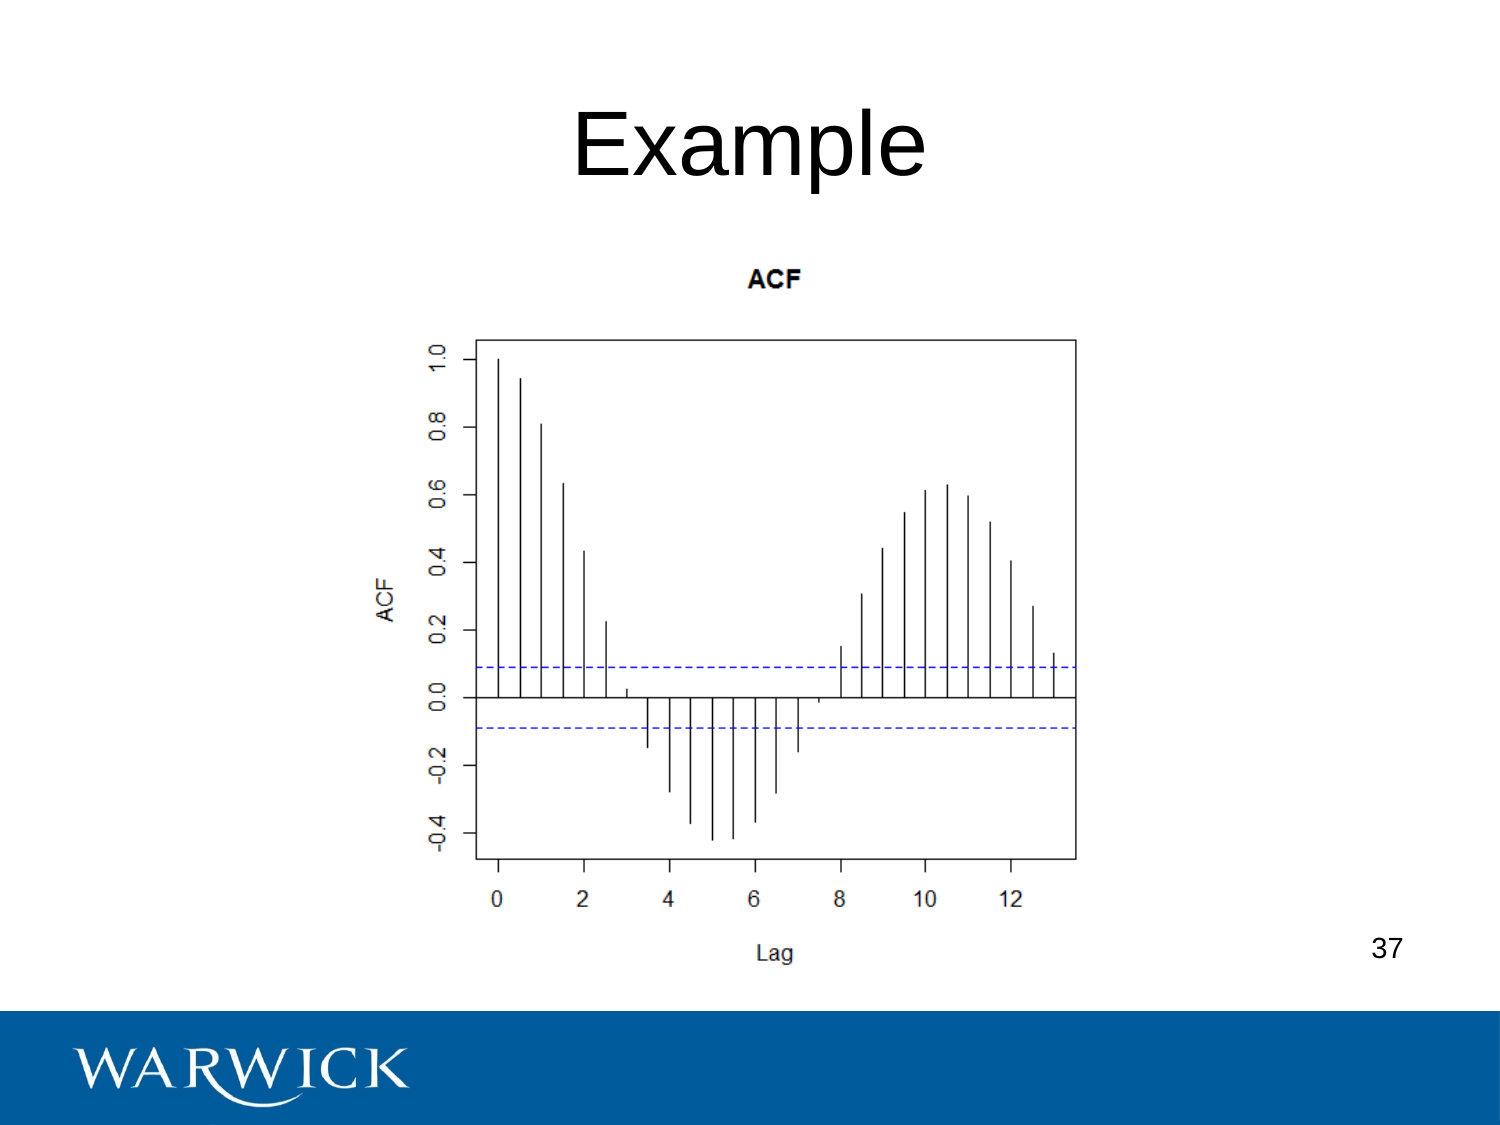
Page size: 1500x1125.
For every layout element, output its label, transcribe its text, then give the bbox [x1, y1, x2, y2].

title Example [75, 45, 1425, 233]
picture [368, 232, 1132, 994]
slide_number 37 [1132, 921, 1419, 1000]
picture [0, 1011, 1500, 1125]
